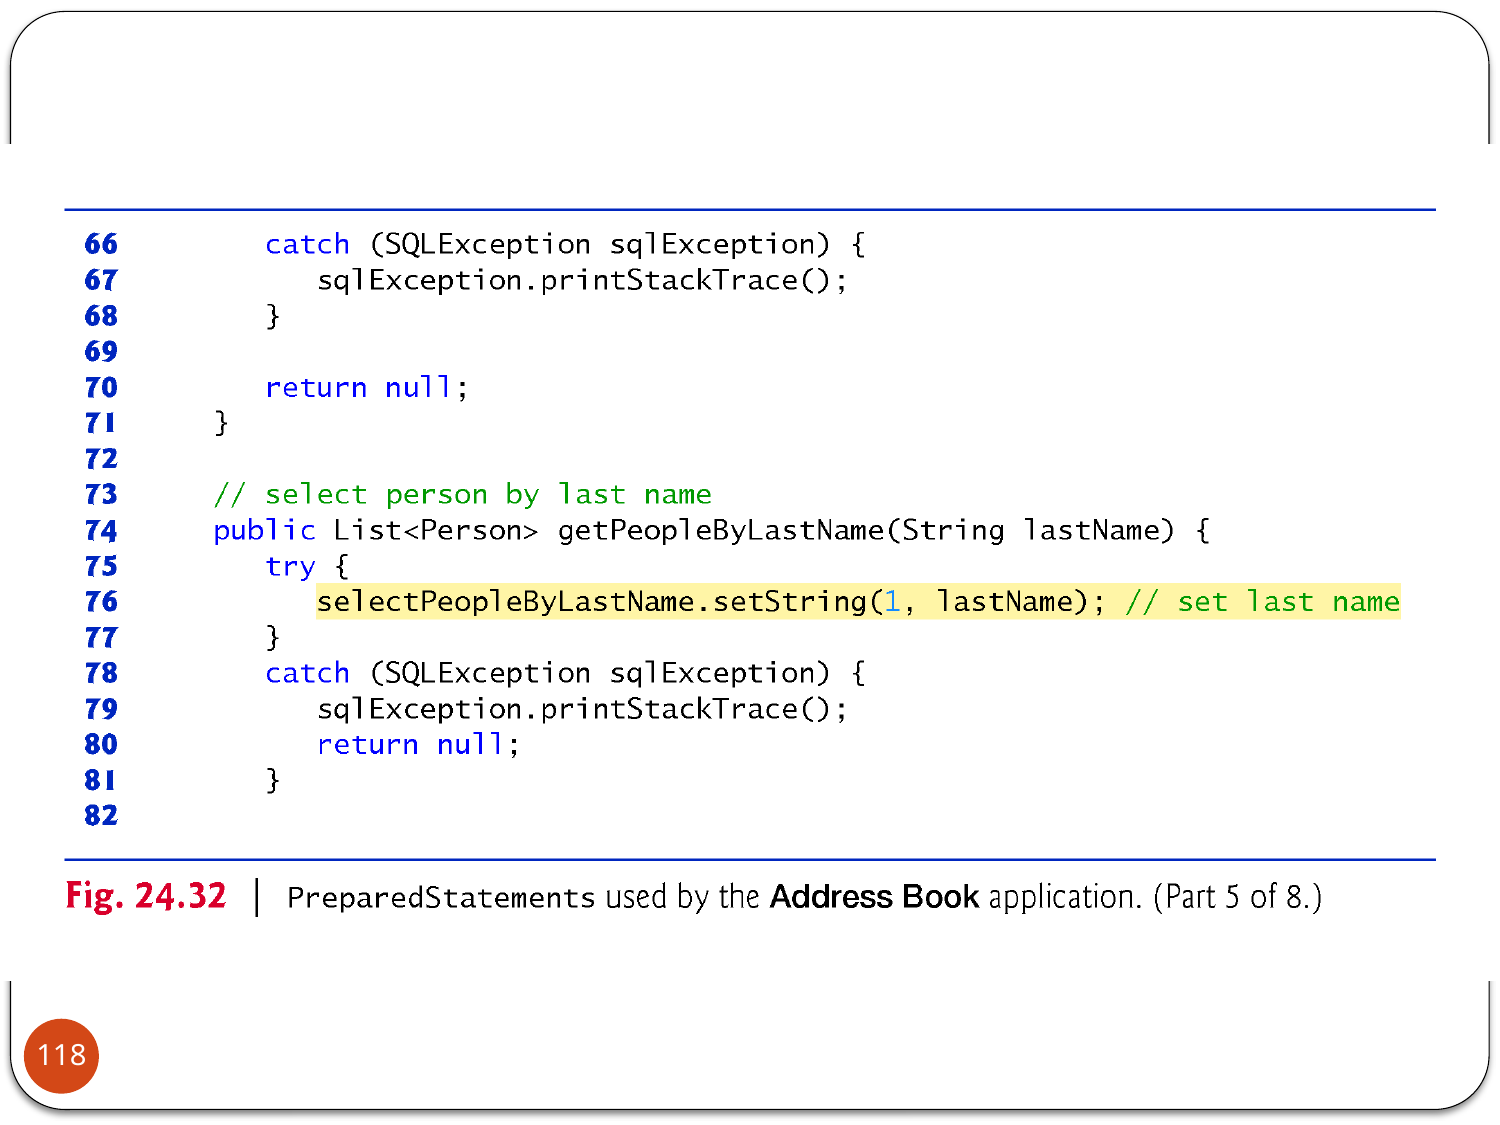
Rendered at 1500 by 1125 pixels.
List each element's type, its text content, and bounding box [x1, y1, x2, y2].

slide_number 118 [23, 1018, 99, 1094]
picture [0, 143, 1500, 981]
